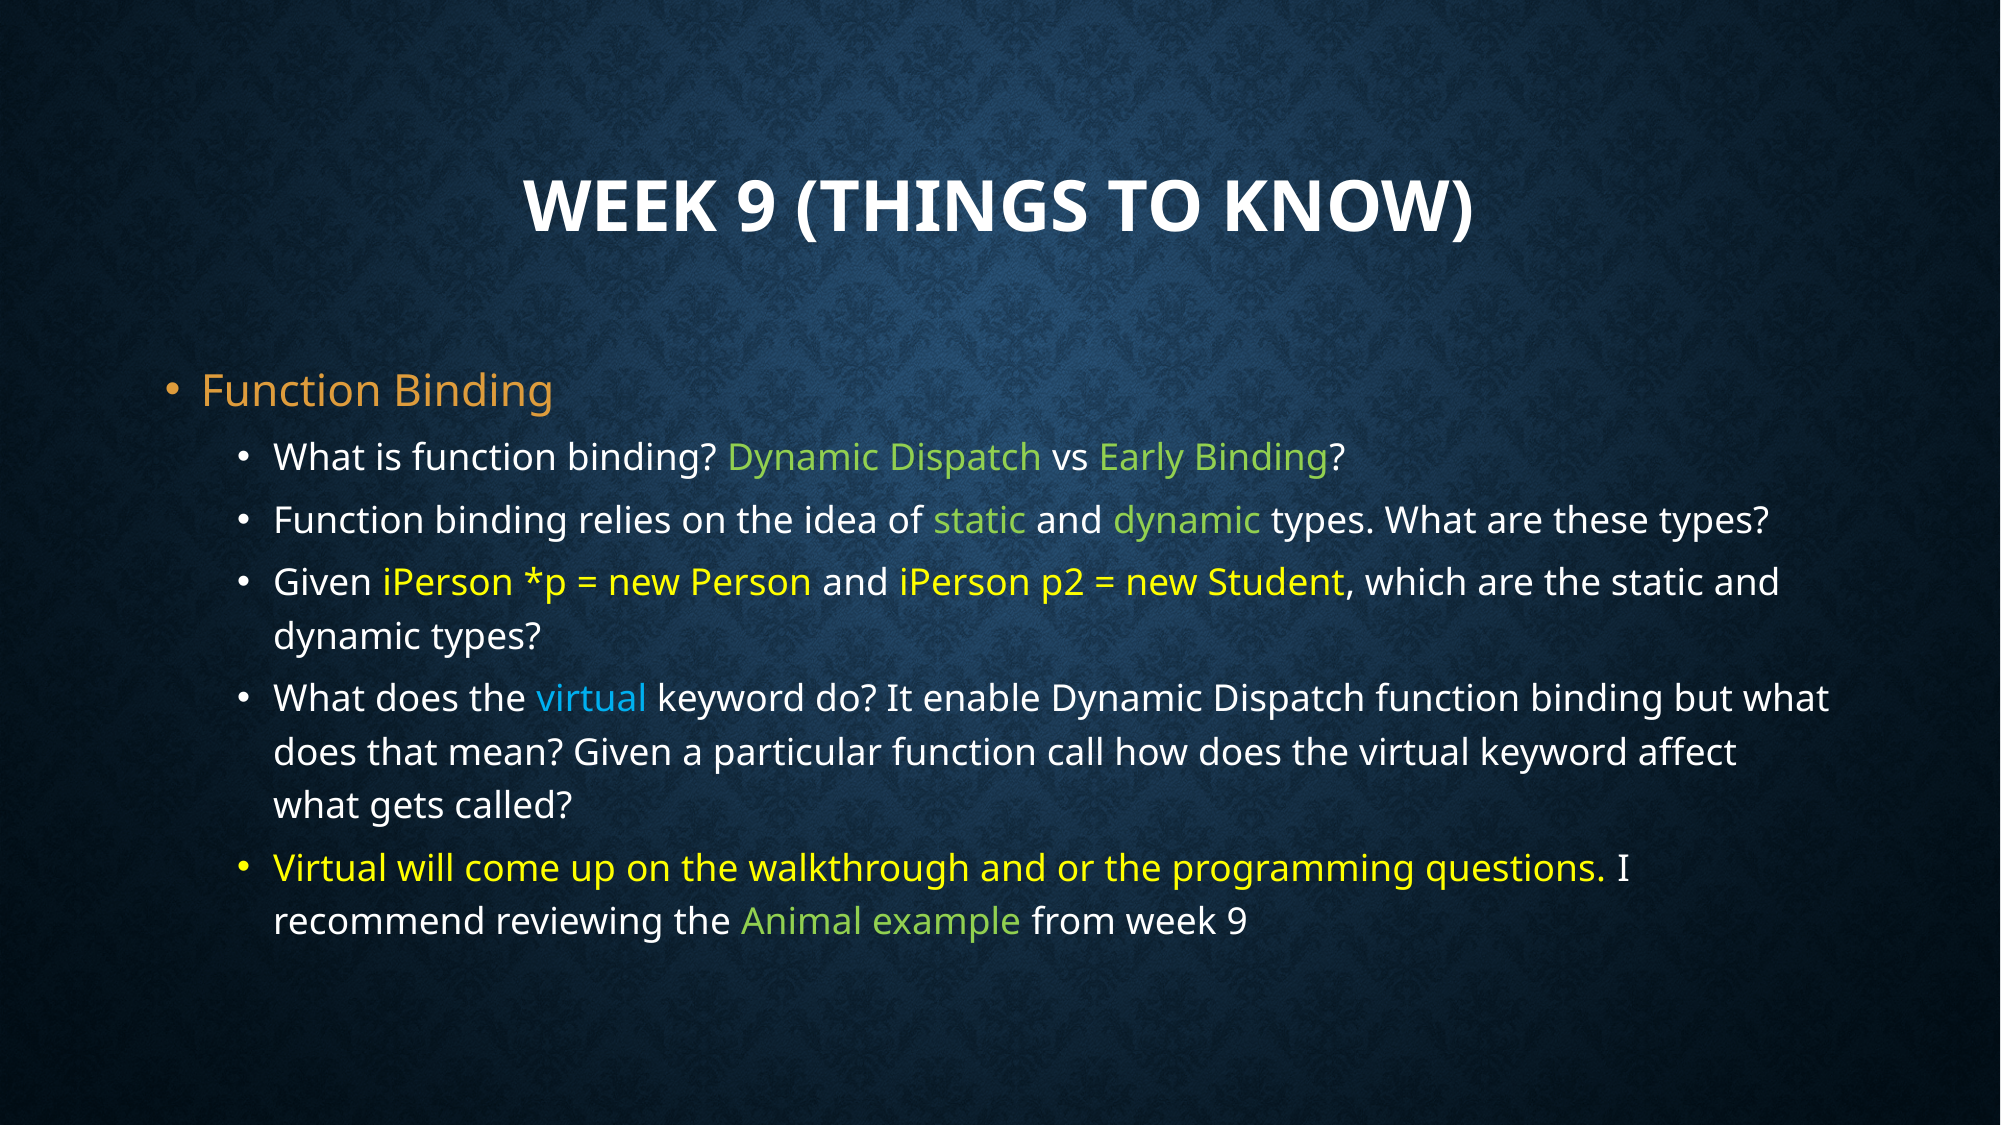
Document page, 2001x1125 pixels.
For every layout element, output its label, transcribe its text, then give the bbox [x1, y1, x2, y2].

list Function Binding What is function binding? Dynamic Dispatch vs Early Binding? Function binding relies on the idea of static and dynamic types. What are these types? Given iPerson *p = new Person and iPerson p2 = new Student, which are the static and dynamic types? What does the virtual keyword do? It enable Dynamic Dispatch function binding but what does that mean? Given a particular function call how does the virtual keyword affect what gets called? Virtual will come up on the walkthrough and or the programming questions. I recommend reviewing the Animal example from week 9 [149, 343, 1849, 950]
title Week 9 (Things to Know) [149, 99, 1849, 318]
